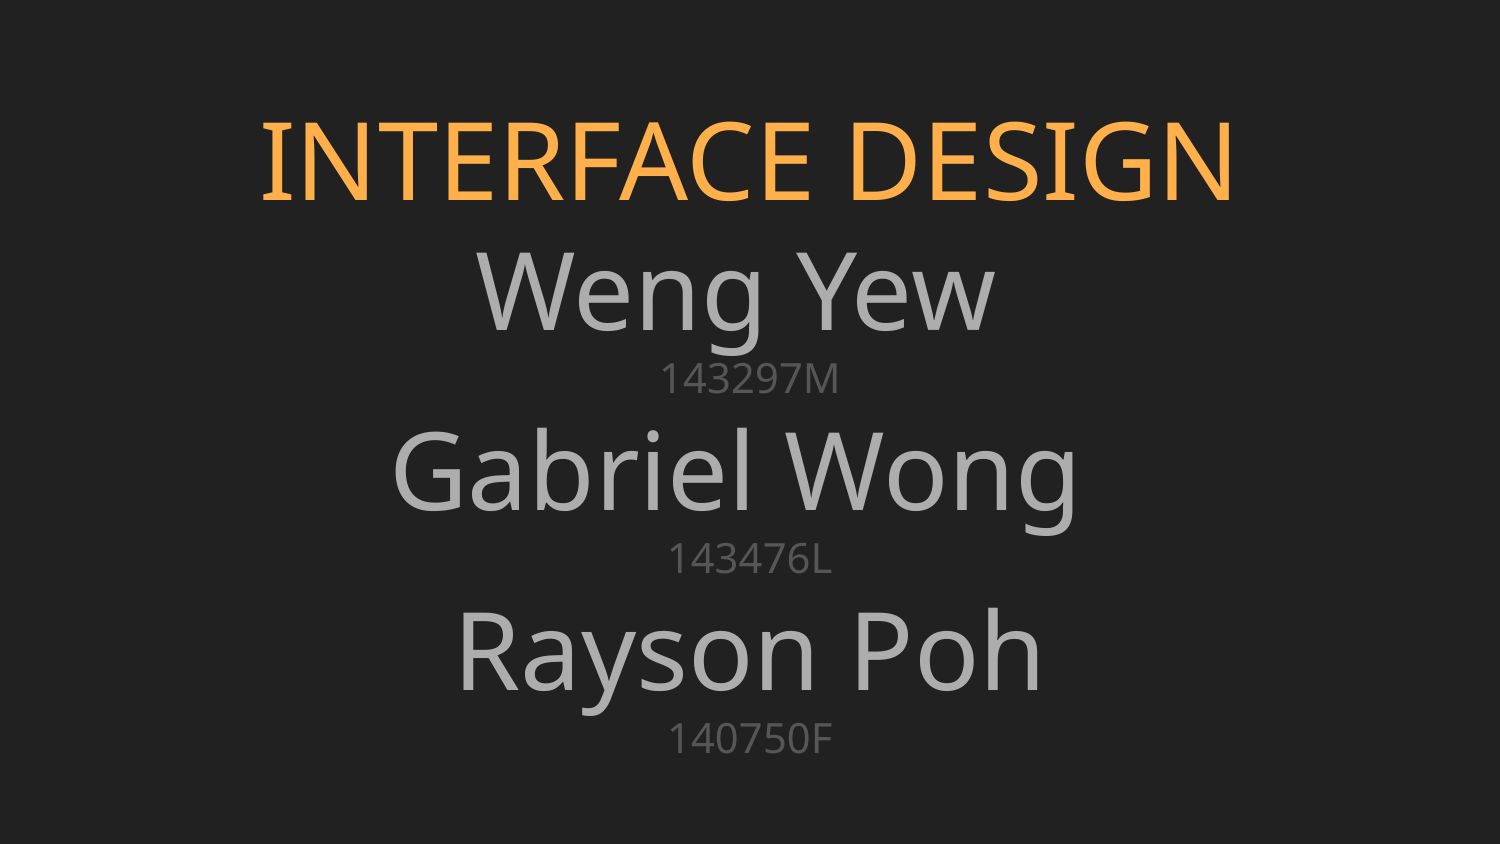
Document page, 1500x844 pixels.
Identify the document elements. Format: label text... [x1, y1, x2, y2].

title INTERFACE DESIGN Weng Yew 143297M Gabriel Wong 143476L Rayson Poh 140750F [51, 76, 1449, 619]
